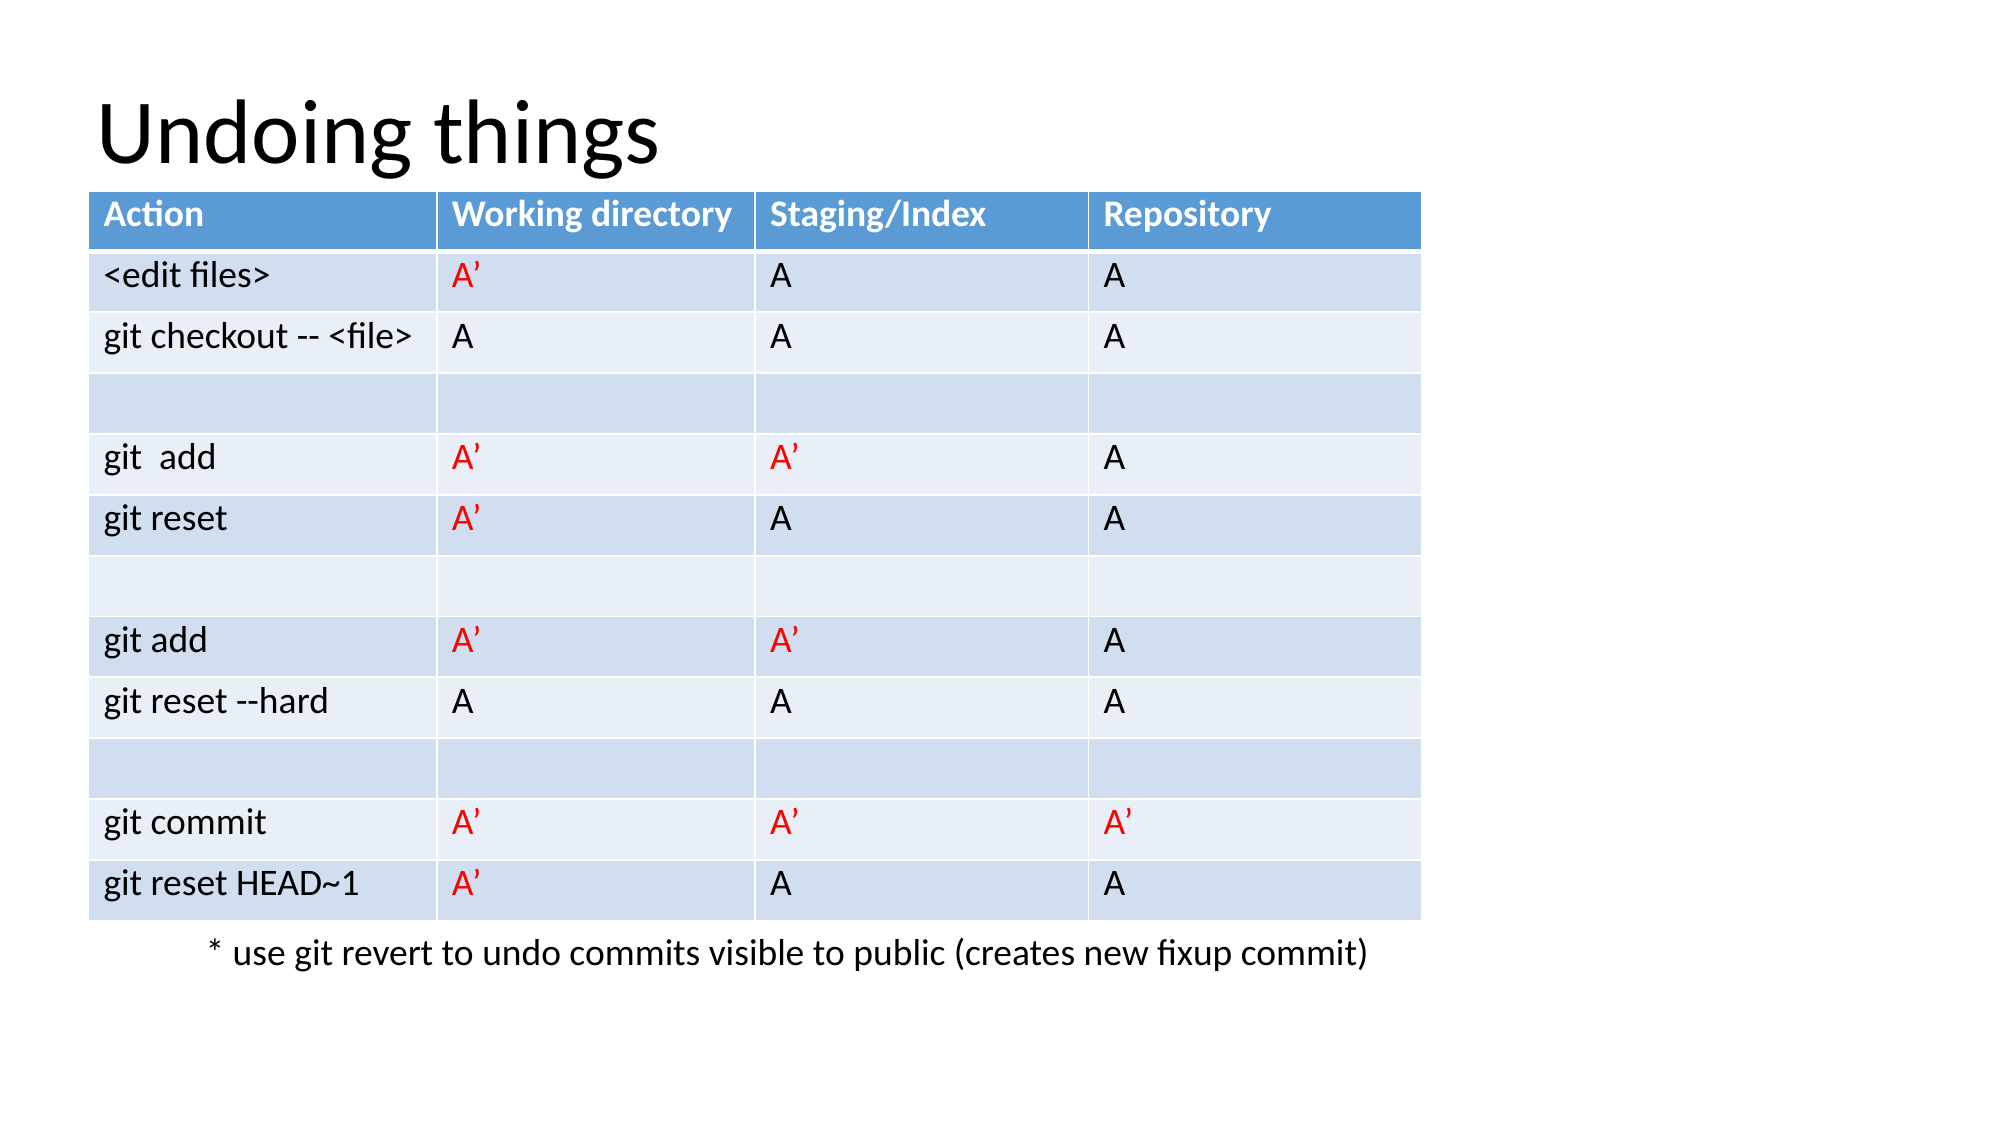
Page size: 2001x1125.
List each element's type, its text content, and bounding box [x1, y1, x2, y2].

table_cell [438, 557, 754, 616]
table_cell A’ [1089, 800, 1421, 859]
table_cell A’ [438, 496, 754, 555]
table_cell A’ [756, 800, 1088, 859]
table_cell A’ [438, 435, 754, 494]
table_cell A’ [438, 254, 754, 311]
table_cell [756, 739, 1088, 798]
table_cell A’ [756, 617, 1088, 676]
table_cell A [1089, 313, 1421, 372]
table_cell A’ [756, 435, 1088, 494]
table_cell git reset [89, 496, 436, 555]
table_cell [756, 374, 1088, 433]
table_cell [1089, 374, 1421, 433]
table_header Staging/Index [756, 192, 1088, 249]
text_box * use git revert to undo commits visible to public (creates new fixup commit) [190, 920, 1385, 981]
table_cell [438, 374, 754, 433]
table_cell <edit files> [89, 254, 436, 311]
table_cell A [1089, 861, 1421, 920]
table_cell A [1089, 496, 1421, 555]
table_cell A [756, 496, 1088, 555]
table_cell A [1089, 435, 1421, 494]
table_cell [89, 557, 436, 616]
table_cell git add [89, 435, 436, 494]
table_cell A’ [438, 861, 754, 920]
table_cell [89, 739, 436, 798]
table_cell A’ [438, 617, 754, 676]
table_cell A [1089, 254, 1421, 311]
table_cell git add [89, 617, 436, 676]
table_cell A [438, 313, 754, 372]
table_cell A [756, 678, 1088, 737]
table_cell A [1089, 617, 1421, 676]
table_header Working directory [438, 192, 754, 249]
table_cell A [756, 254, 1088, 311]
table_cell git commit [89, 800, 436, 859]
table_cell A [756, 313, 1088, 372]
table_cell git reset HEAD~1 [89, 861, 436, 920]
table_header Action [89, 192, 436, 249]
table_cell A [756, 861, 1088, 920]
table_cell [756, 557, 1088, 616]
table_cell [1089, 557, 1421, 616]
table_cell git checkout -- <file> [89, 313, 436, 372]
table_cell [89, 374, 436, 433]
table_cell [1089, 739, 1421, 798]
table_cell git reset --hard [89, 678, 436, 737]
table_cell A [438, 678, 754, 737]
text_box Undoing things [81, 64, 677, 190]
table_cell A [1089, 678, 1421, 737]
table_header Repository [1089, 192, 1421, 249]
table_cell A’ [438, 800, 754, 859]
table_cell [438, 739, 754, 798]
